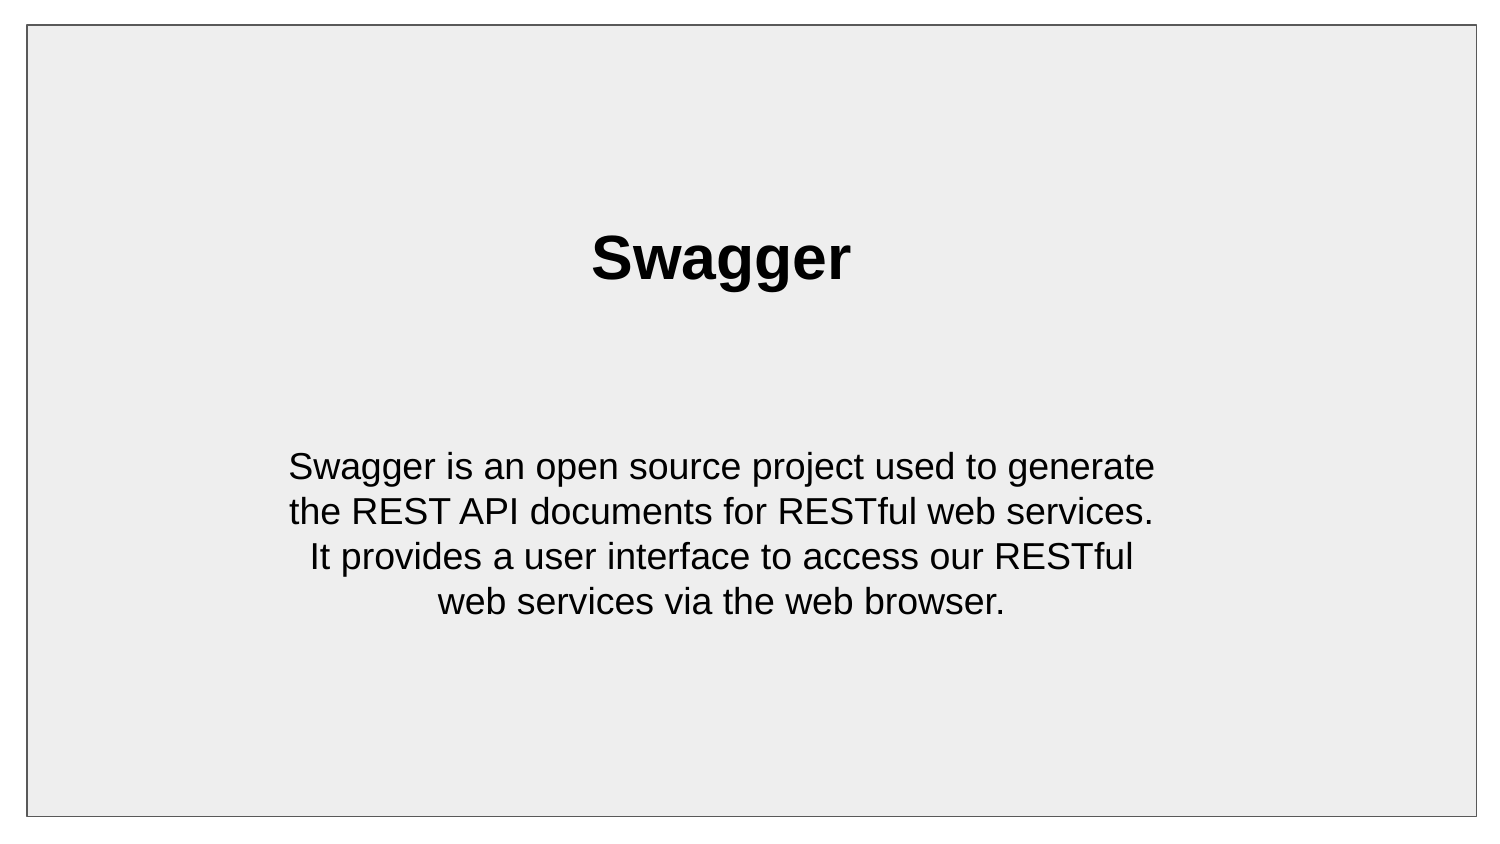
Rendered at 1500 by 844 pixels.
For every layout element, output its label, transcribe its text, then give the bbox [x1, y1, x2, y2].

text_box [27, 25, 1477, 817]
text_box Swagger Swagger is an open source project used to generate the REST API documents for RESTful web services. It provides a user interface to access our RESTful web services via the web browser. [234, 202, 1209, 672]
